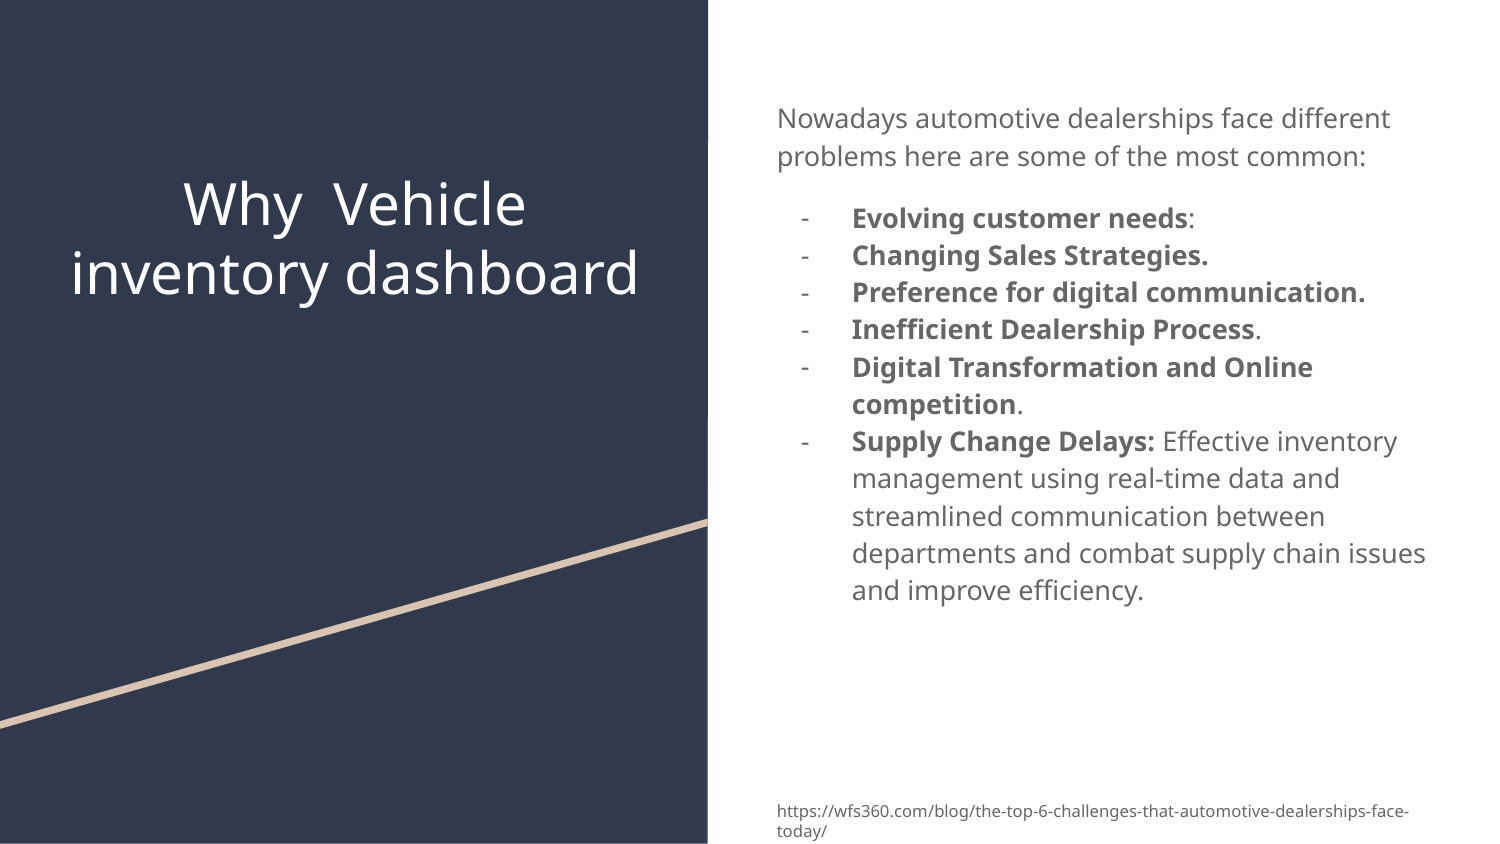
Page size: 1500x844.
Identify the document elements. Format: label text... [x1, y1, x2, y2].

title Why Vehicle inventory dashboard [51, 82, 660, 494]
text_box https://wfs360.com/blog/the-top-6-challenges-that-automotive-dealerships-face-today/ [761, 786, 1446, 816]
list Nowadays automotive dealerships face different problems here are some of the most common: Evolving customer needs: Changing Sales Strategies. Preference for digital communication. Inefficient Dealership Process. Digital Transformation and Online competition. Supply Change Delays: Effective inventory management using real-time data and streamlined communication between departments and combat supply chain issues and improve efficiency. [761, 82, 1446, 755]
